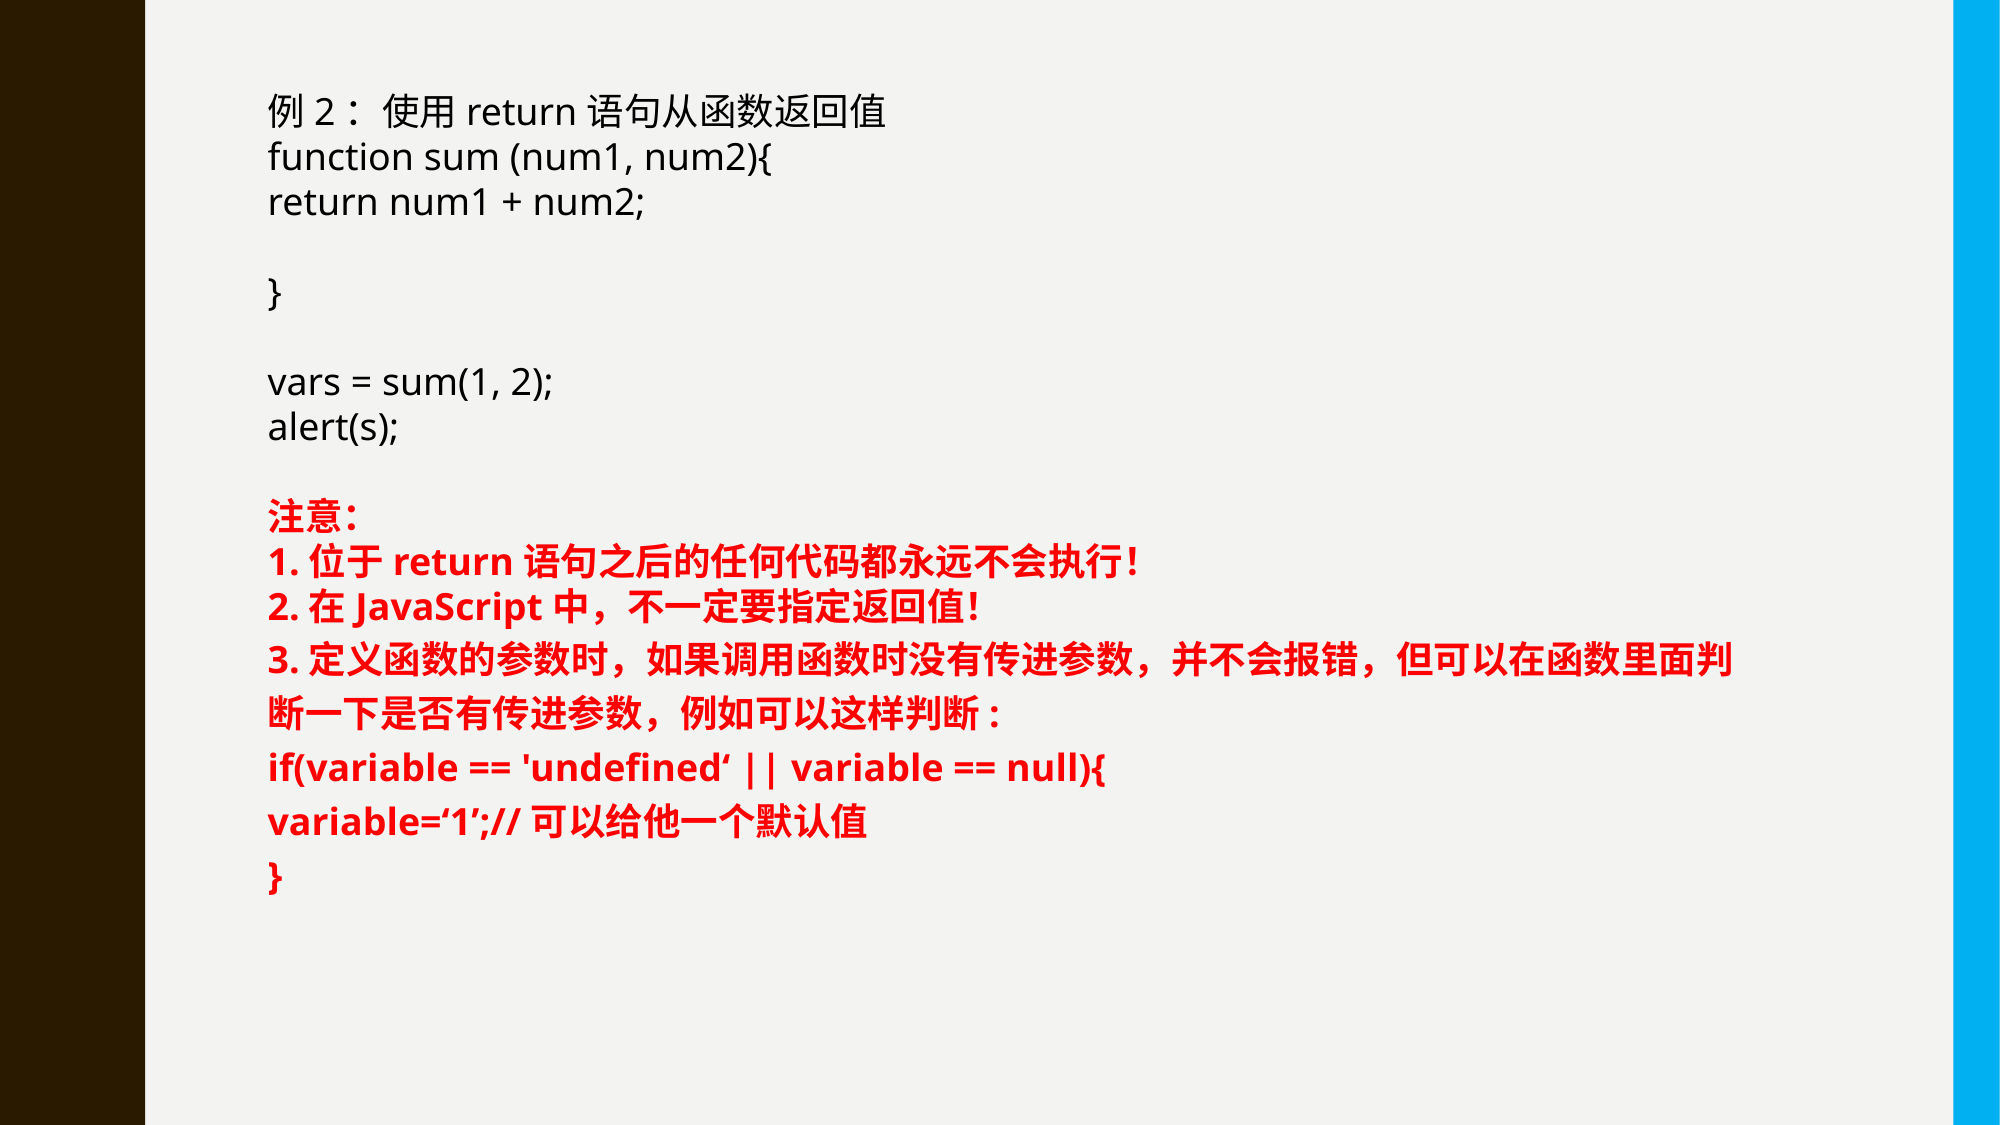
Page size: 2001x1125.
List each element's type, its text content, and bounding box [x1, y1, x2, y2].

text_box 例2：使用return语句从函数返回值 function sum (num1, num2){ return num1 + num2; } vars = sum(1, 2); alert(s); 注意： 1.位于return语句之后的任何代码都永远不会执行！ 2.在JavaScript中，不一定要指定返回值！ 3.定义函数的参数时，如果调用函数时没有传进参数，并不会报错，但可以在函数里面判 断一下是否有传进参数，例如可以这样判断: if(variable == 'undefined‘ || variable == null){ variable=‘1’;//可以给他一个默认值 } [252, 34, 1905, 1125]
